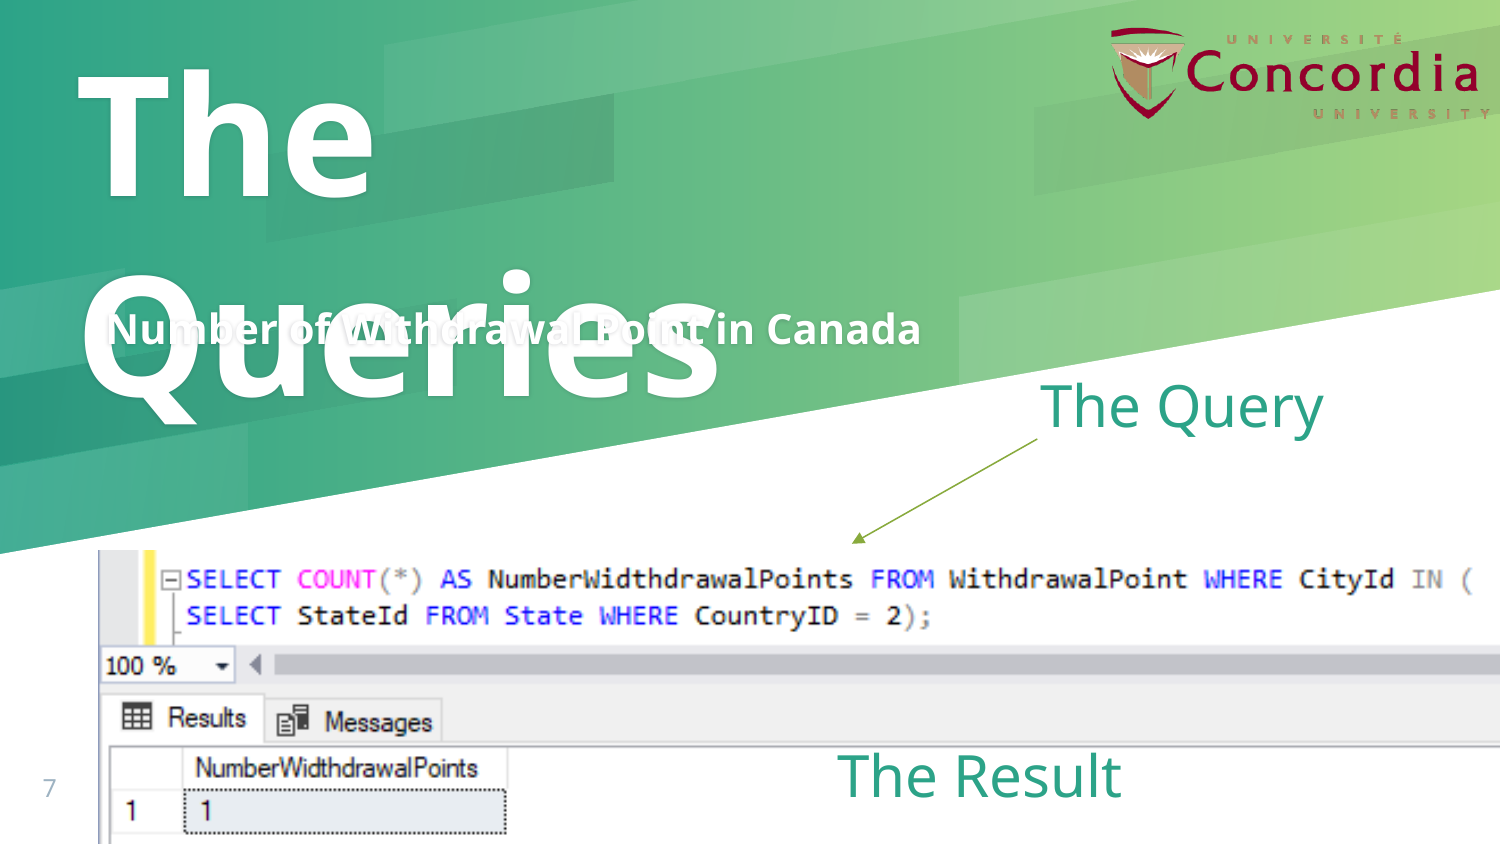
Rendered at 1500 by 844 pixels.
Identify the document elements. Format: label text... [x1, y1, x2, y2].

title The Queries [75, 0, 1046, 460]
picture [1075, 0, 1500, 151]
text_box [851, 438, 1038, 545]
picture [98, 550, 1500, 844]
text_box Number of Withdrawal Point in Canada [105, 97, 1076, 549]
slide_number 7 [42, 766, 93, 807]
text_box The Query [1040, 292, 1402, 481]
